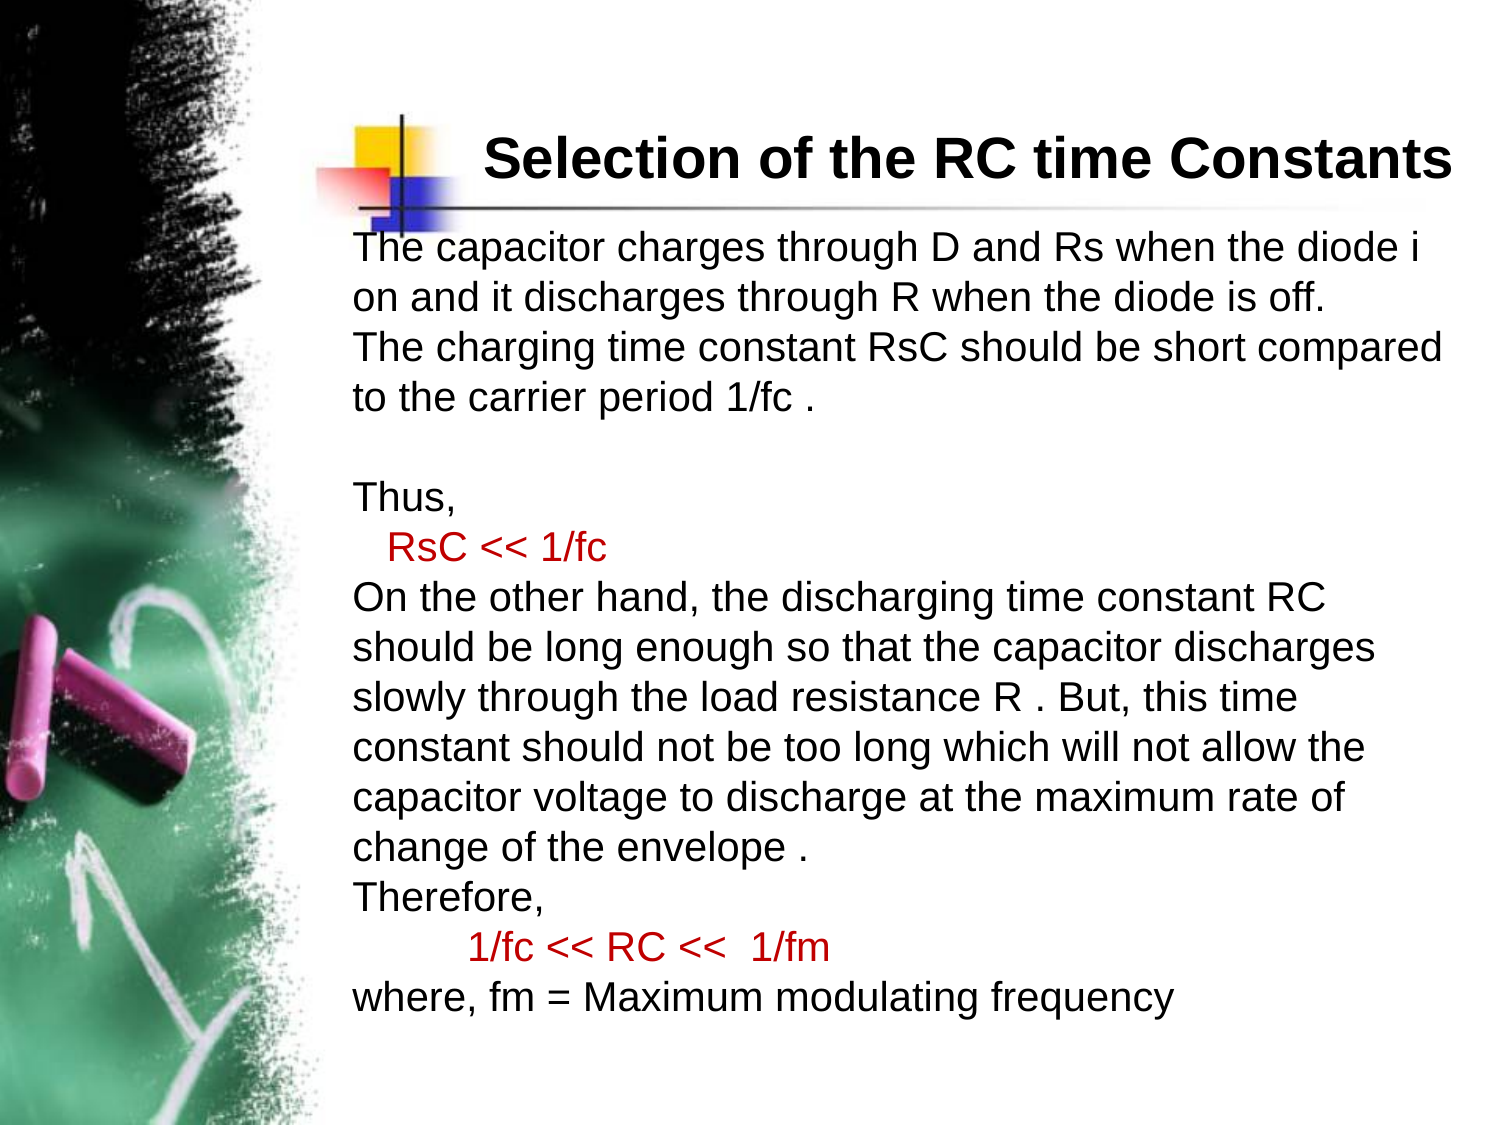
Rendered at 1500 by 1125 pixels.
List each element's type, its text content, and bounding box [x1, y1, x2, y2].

text_box Selection of the RC time Constants [468, 112, 1471, 198]
picture [0, 0, 1500, 1125]
text_box [425, 0, 1500, 188]
text_box The capacitor charges through D and Rs when the diode i on and it discharges through R when the diode is off. The charging time constant RsC should be short compared to the carrier period 1/fc . Thus, RsC << 1/fc On the other hand, the discharging time constant RC should be long enough so that the capacitor discharges slowly through the load resistance R . But, this time constant should not be too long which will not allow the capacitor voltage to discharge at the maximum rate of change of the envelope . Therefore, 1/fc << RC << 1/fm where, fm = Maximum modulating frequency [337, 212, 1463, 1028]
